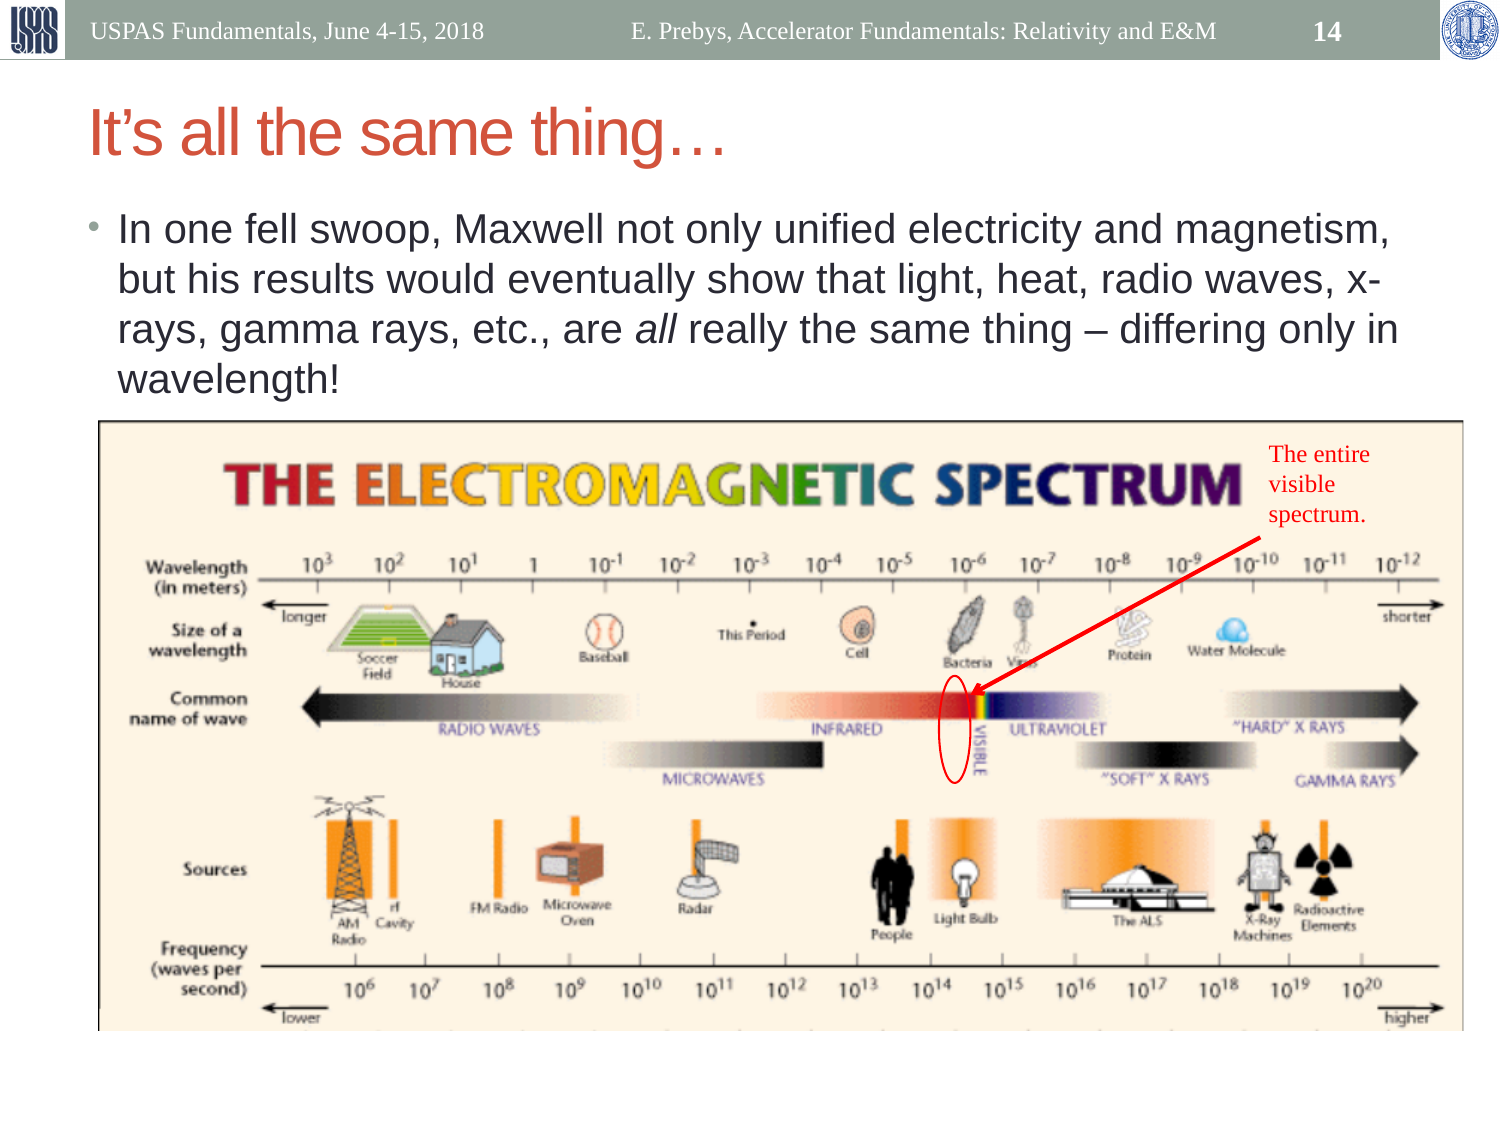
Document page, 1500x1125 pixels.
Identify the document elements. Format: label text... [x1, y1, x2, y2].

slide_number 14 [1297, 3, 1425, 57]
footer E. Prebys, Accelerator Fundamentals: Relativity and E&M [562, 3, 1286, 57]
list In one fell swoop, Maxwell not only unified electricity and magnetism, but his results would eventually show that light, heat, radio waves, x-rays, gamma rays, etc., are all really the same thing – differing only in wavelength! [72, 193, 1423, 1087]
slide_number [75, 3, 550, 57]
title It’s all the same thing… [72, 77, 1423, 181]
picture [97, 419, 1464, 1032]
picture [0, 0, 65, 59]
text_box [970, 537, 1261, 695]
picture [1440, 0, 1500, 61]
